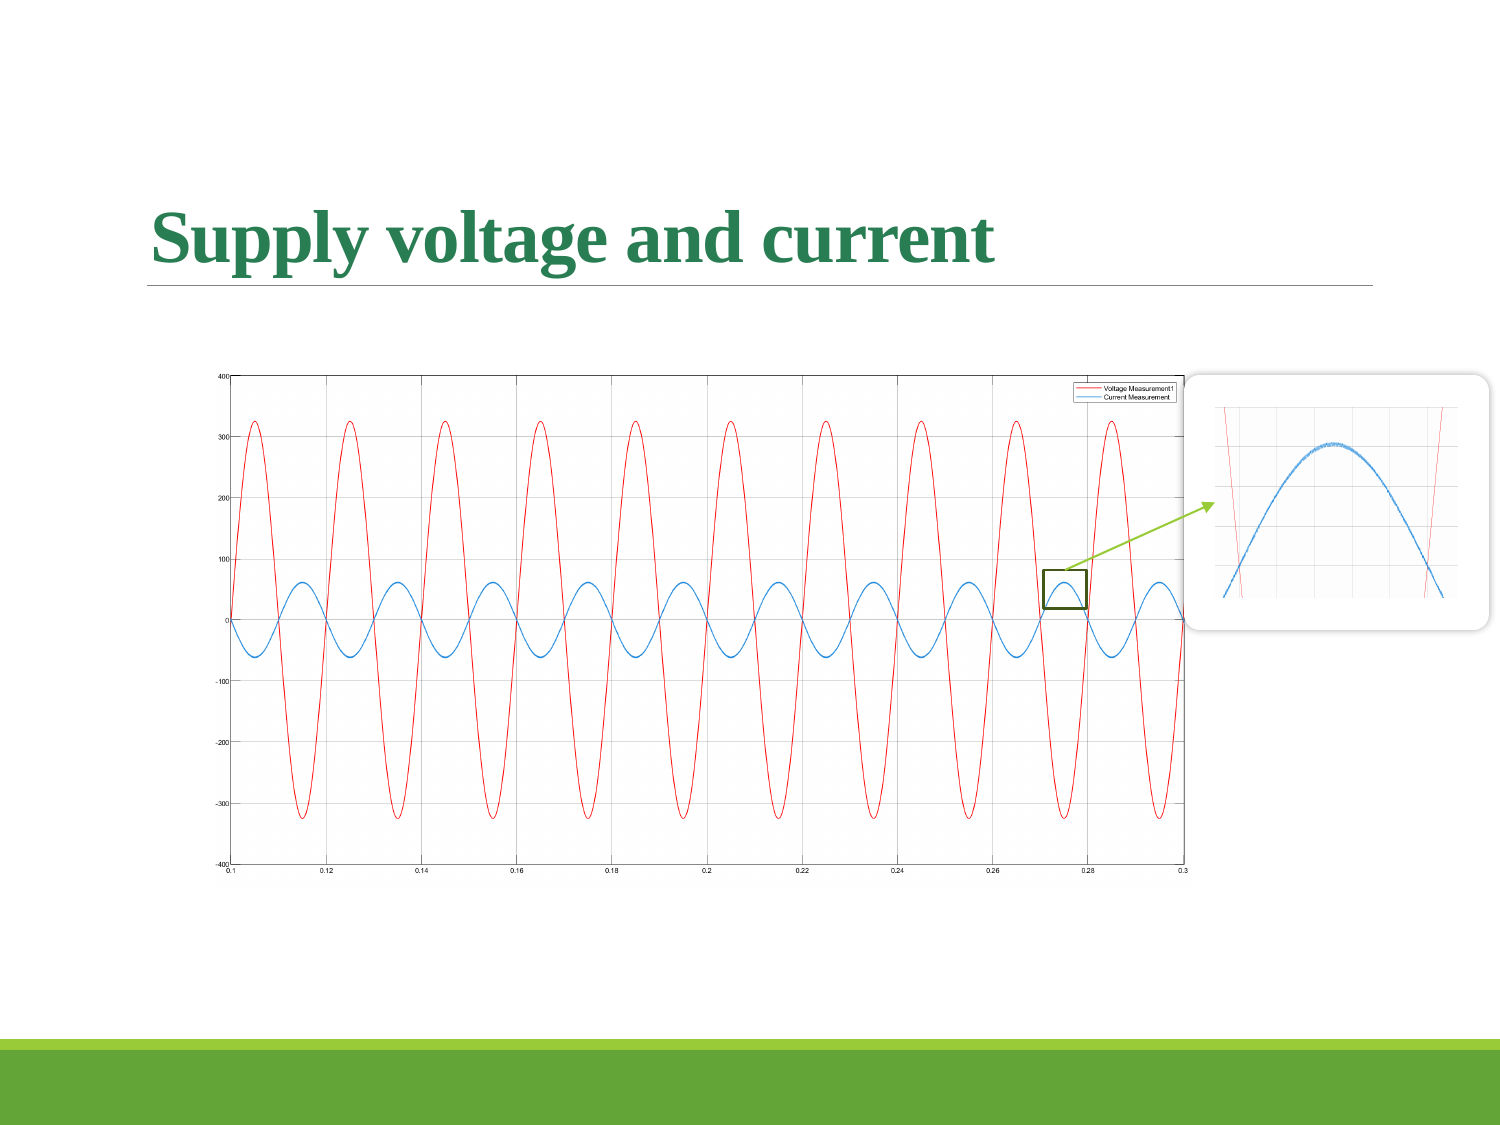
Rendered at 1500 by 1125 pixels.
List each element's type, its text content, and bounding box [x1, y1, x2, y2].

picture [215, 369, 1193, 887]
picture [1214, 405, 1459, 599]
title Supply voltage and current [135, 47, 1373, 285]
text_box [1064, 501, 1216, 571]
